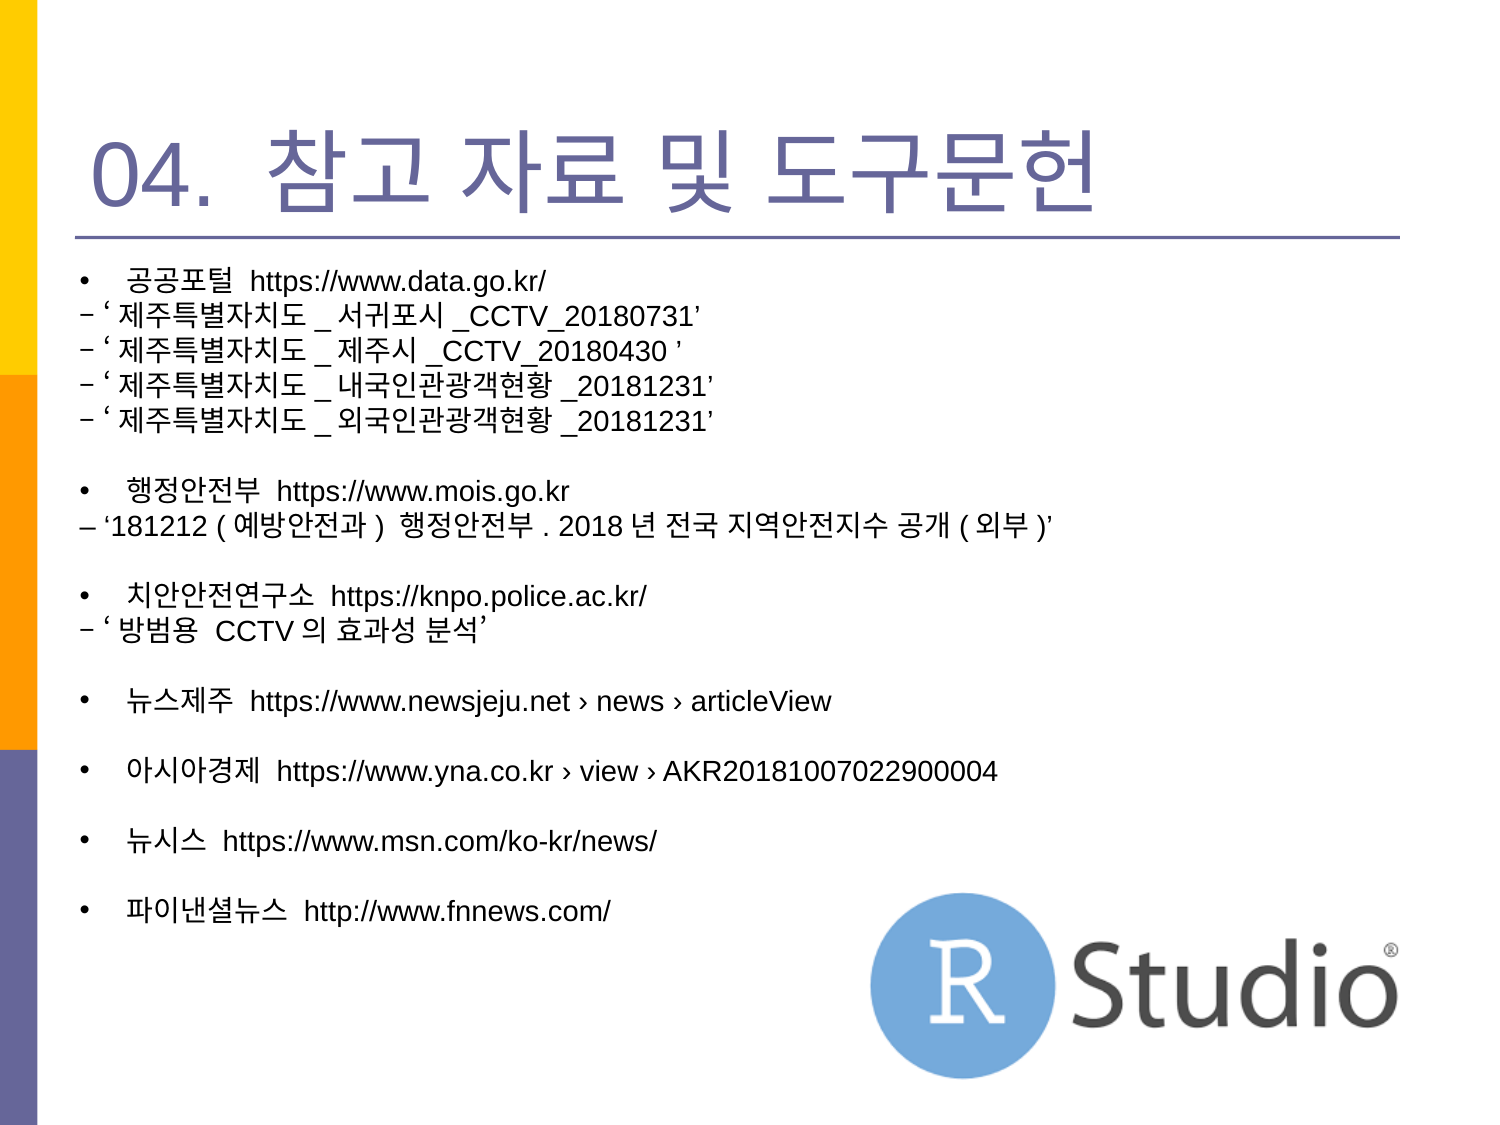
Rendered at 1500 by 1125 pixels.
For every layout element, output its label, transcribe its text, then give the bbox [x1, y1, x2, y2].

picture [867, 892, 1402, 1080]
title 04. 참고 자료 및 도구문헌 [75, 45, 1425, 233]
text_box 공공포털 https://www.data.go.kr/ – ‘제주특별자치도_서귀포시_CCTV_20180731’ – ‘제주특별자치도_제주시_CCTV_20180430 ’ – ‘제주특별자치도_내국인관광객현황_20181231’ – ‘제주특별자치도_외국인관광객현황_20181231’ 행정안전부 https://www.mois.go.kr – ‘181212 (예방안전과) 행정안전부. 2018년 전국 지역안전지수 공개(외부)’ 치안안전연구소 https://knpo.police.ac.kr/ – ‘방범용 CCTV의 효과성 분석’ 뉴스제주 https://www.newsjeju.net › news › articleView 아시아경제 https://www.yna.co.kr › view › AKR20181007022900004 뉴시스 https://www.msn.com/ko-kr/news/ 파이낸셜뉴스 http://www.fnnews.com/ [64, 255, 1294, 970]
